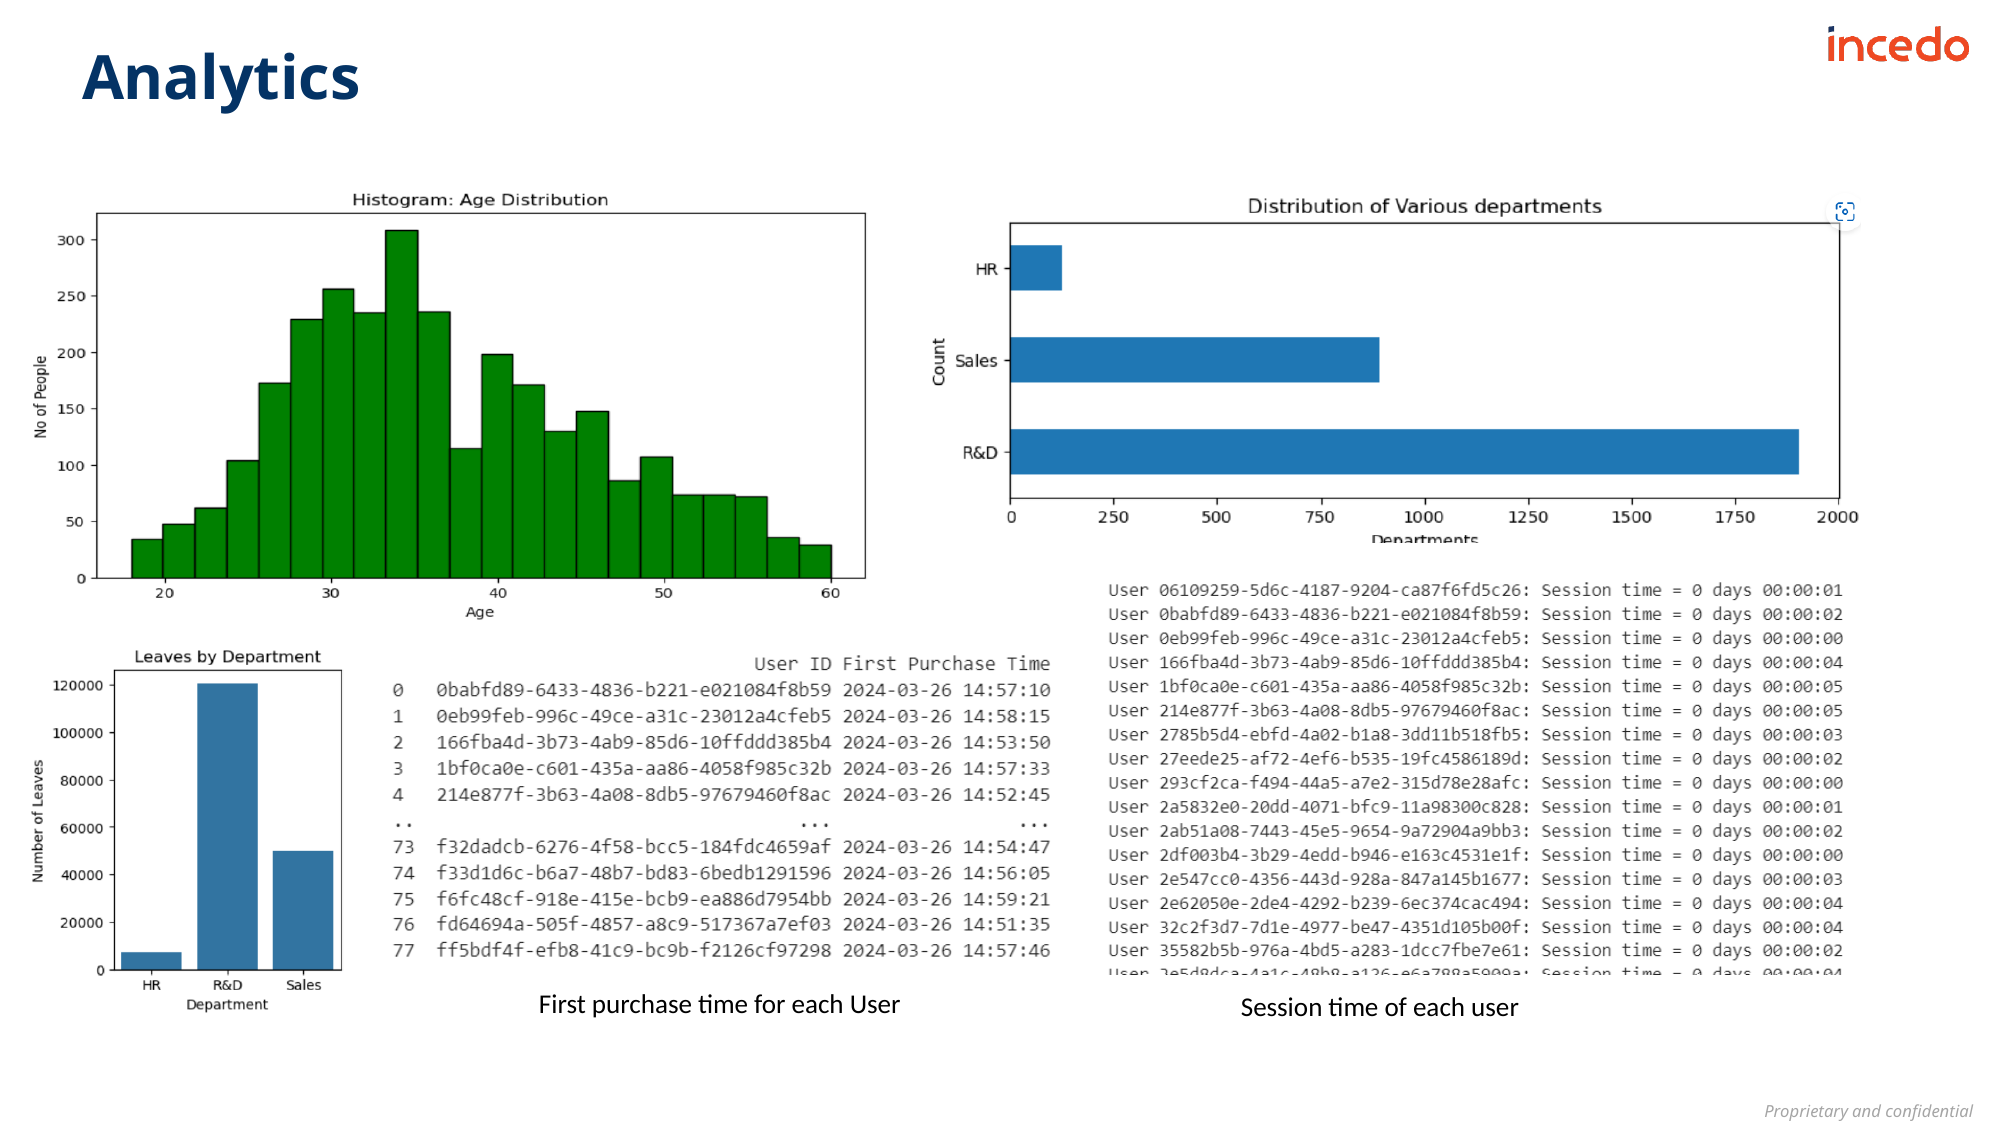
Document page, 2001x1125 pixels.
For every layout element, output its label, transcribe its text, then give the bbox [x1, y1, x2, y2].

title Analytics [67, 31, 1668, 158]
picture [24, 181, 896, 620]
picture [379, 644, 1068, 984]
picture [919, 181, 1862, 544]
picture [1091, 575, 1893, 975]
text_box First purchase time for each User [523, 991, 955, 1020]
text_box Session time of each user [1225, 982, 1702, 1022]
picture [24, 644, 355, 1020]
picture [1817, 18, 1980, 68]
